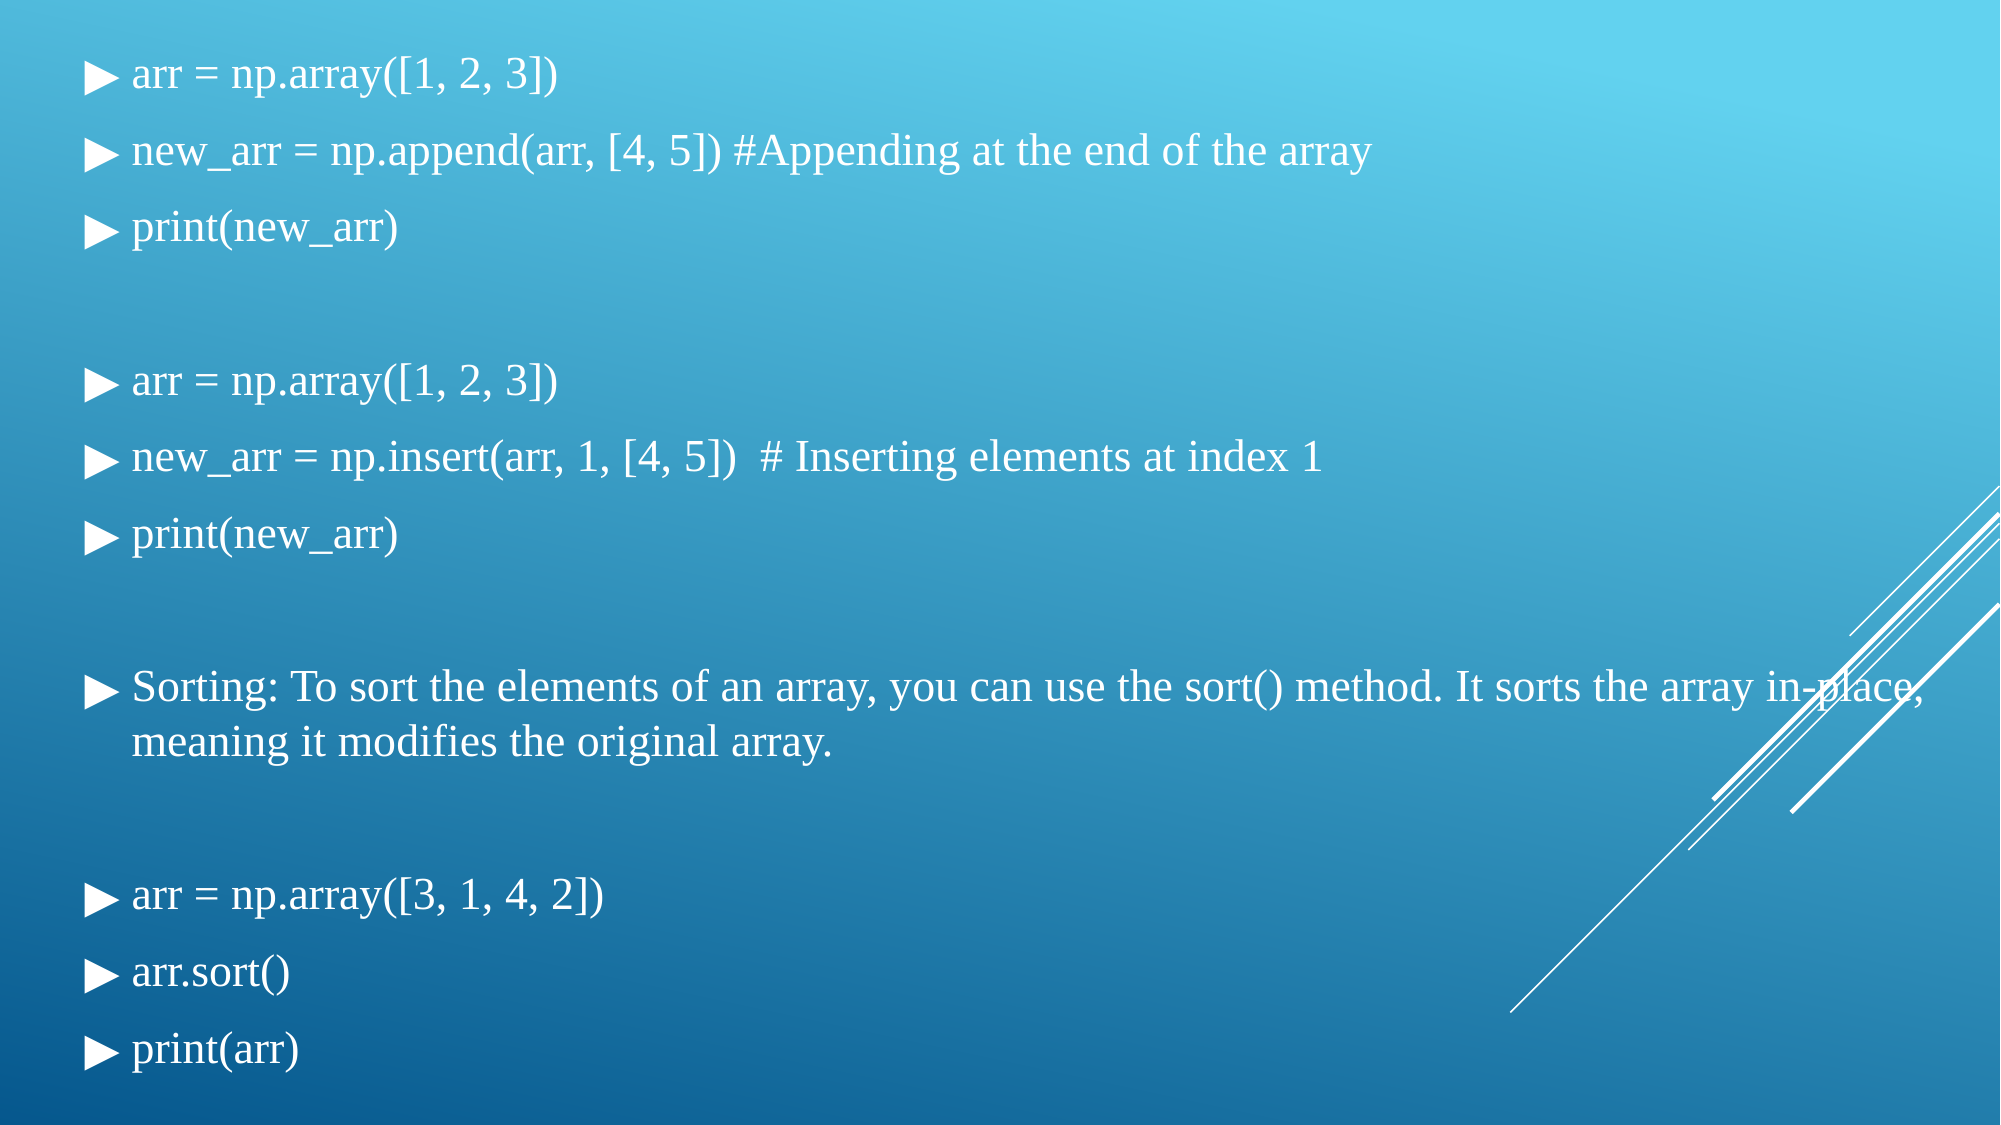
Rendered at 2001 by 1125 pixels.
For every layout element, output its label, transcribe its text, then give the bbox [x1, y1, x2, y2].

list arr = np.array([1, 2, 3]) new_arr = np.append(arr, [4, 5]) #Appending at the end of the array print(new_arr) arr = np.array([1, 2, 3]) new_arr = np.insert(arr, 1, [4, 5]) # Inserting elements at index 1 print(new_arr) Sorting: To sort the elements of an array, you can use the sort() method. It sorts the array in-place, meaning it modifies the original array. arr = np.array([3, 1, 4, 2]) arr.sort() print(arr) [69, 50, 1952, 1066]
